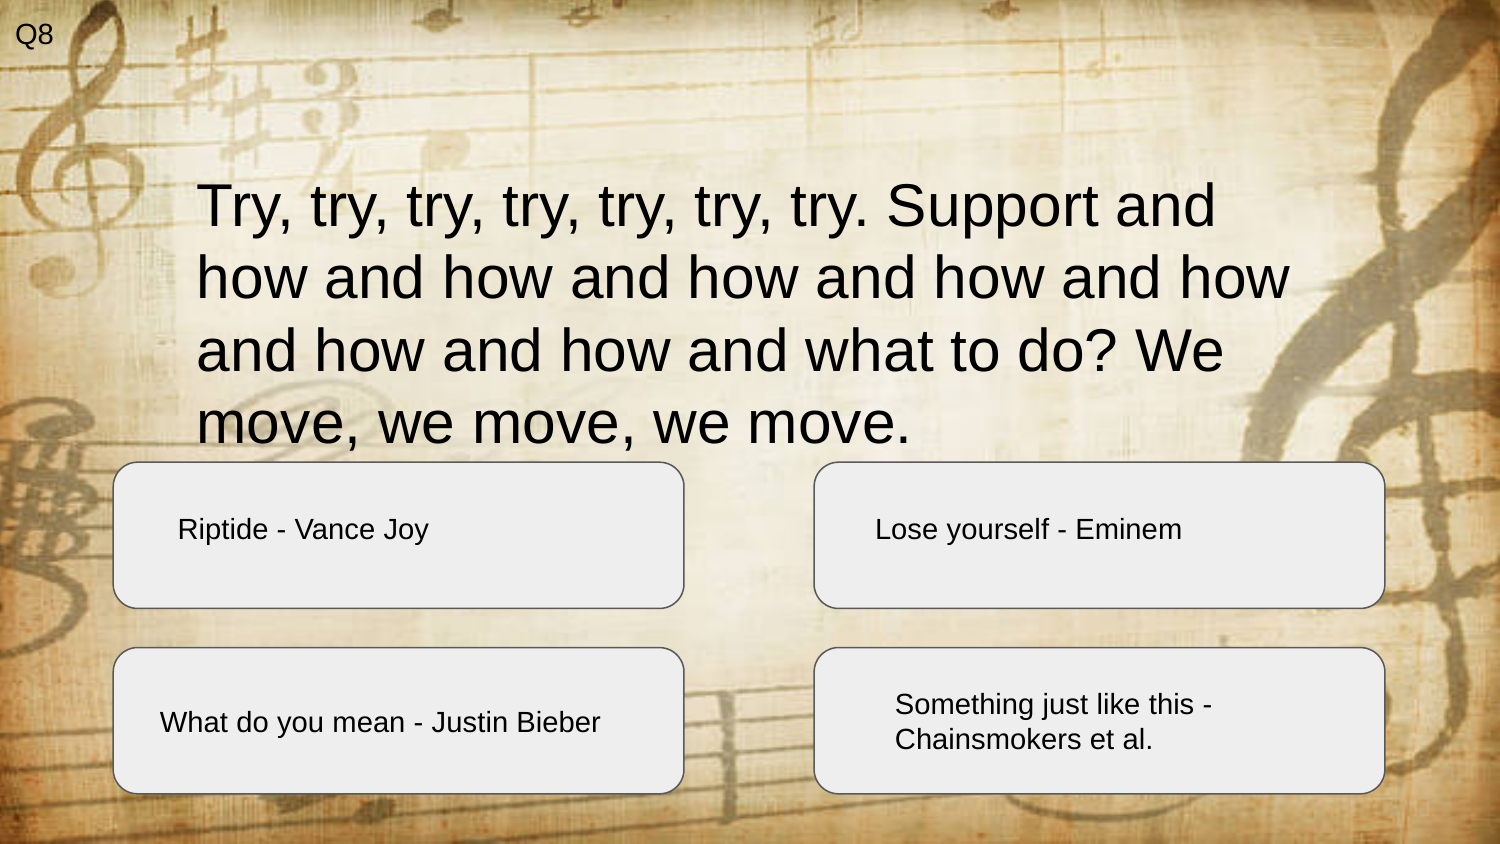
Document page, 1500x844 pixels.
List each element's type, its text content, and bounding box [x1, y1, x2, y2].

text_box Lose yourself - Eminem [860, 495, 1339, 561]
text_box Try, try, try, try, try, try, try. Support and how and how and how and how and how and how and how and what to do? We move, we move, we move. Two two two [181, 150, 1354, 844]
text_box [113, 647, 684, 794]
text_box Q8 [0, 0, 85, 65]
text_box [814, 647, 1385, 794]
text_box Riptide - Vance Joy [162, 495, 595, 561]
text_box What do you mean - Justin Bieber [145, 687, 653, 753]
text_box Something just like this - Chainsmokers et al. [880, 670, 1420, 771]
text_box [814, 462, 1385, 609]
picture [0, 0, 1500, 844]
text_box [113, 462, 684, 609]
